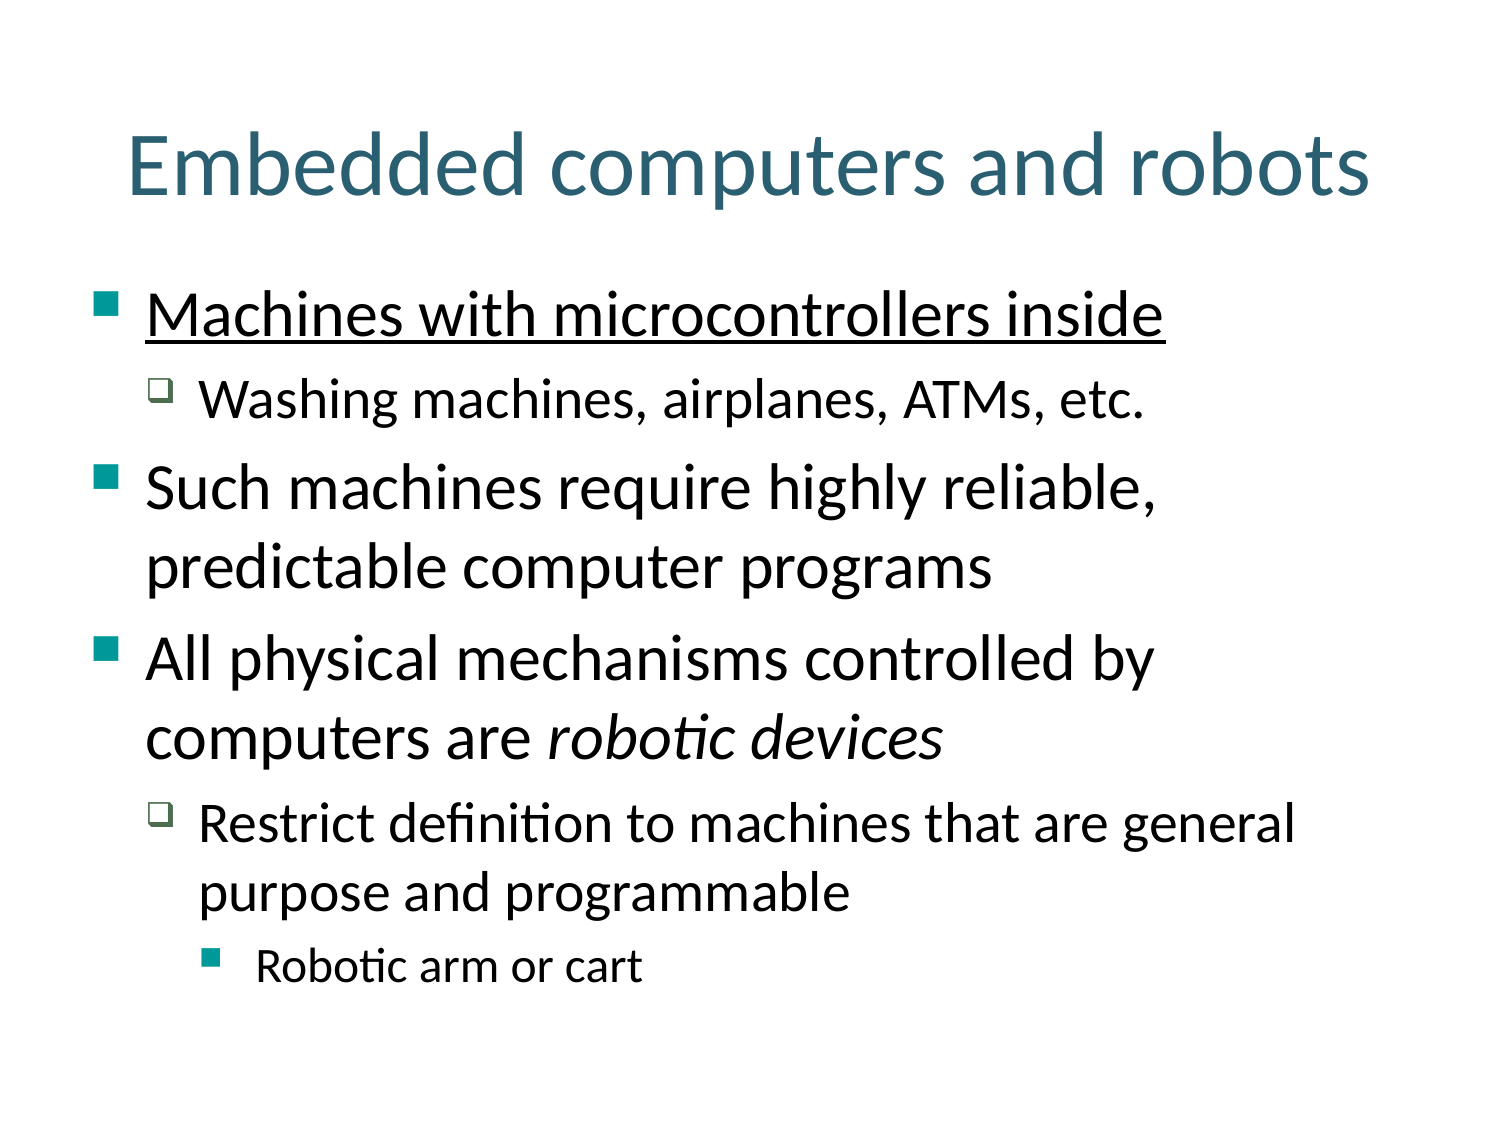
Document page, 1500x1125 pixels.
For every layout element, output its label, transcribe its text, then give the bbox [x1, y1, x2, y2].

title Embedded computers and robots [75, 45, 1425, 262]
list Machines with microcontrollers inside Washing machines, airplanes, ATMs, etc. Such machines require highly reliable, predictable computer programs All physical mechanisms controlled by computers are robotic devices Restrict definition to machines that are general purpose and programmable Robotic arm or cart [75, 262, 1425, 1006]
